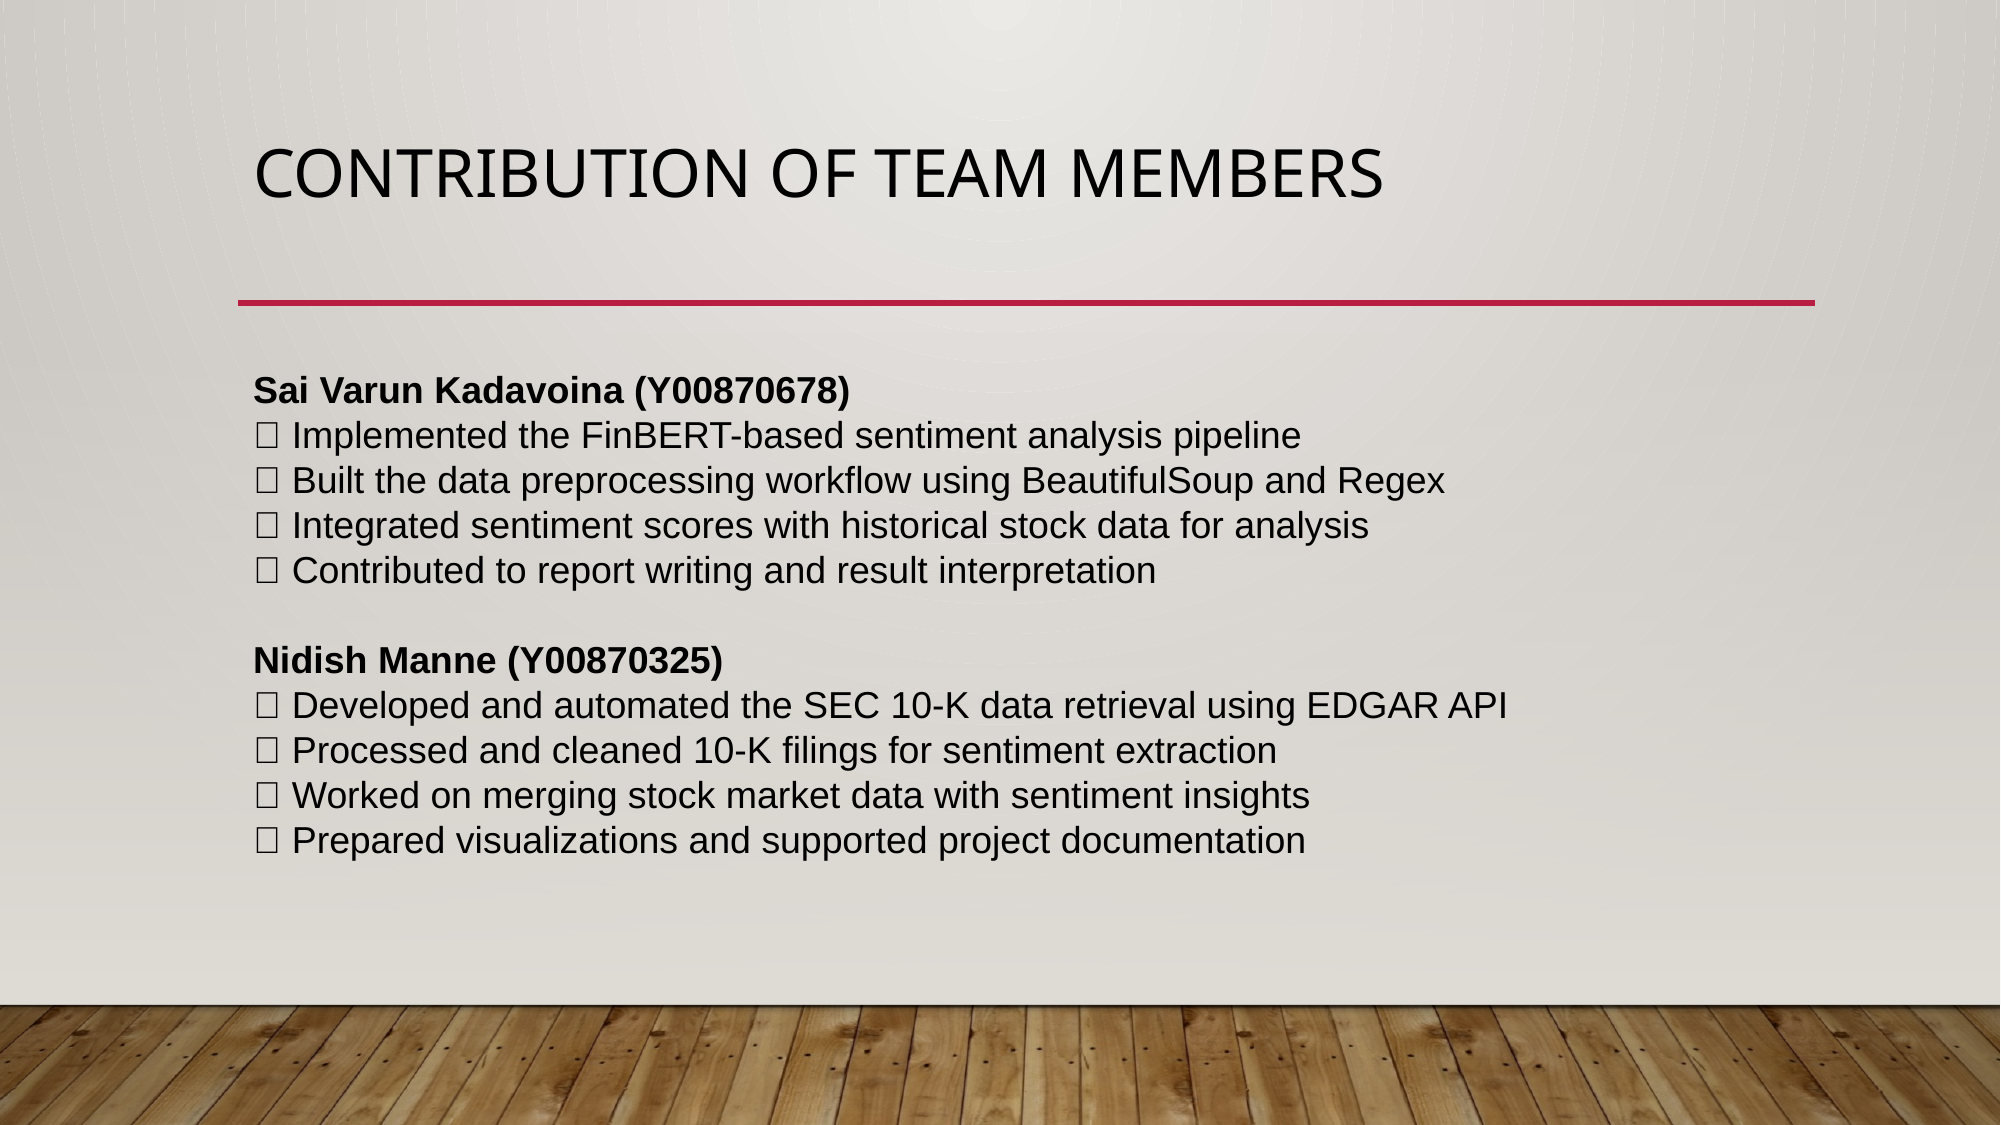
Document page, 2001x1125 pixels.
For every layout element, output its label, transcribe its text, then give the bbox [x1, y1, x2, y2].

picture [0, 1005, 2000, 1125]
list Sai Varun Kadavoina (Y00870678) 🔹 Implemented the FinBERT-based sentiment analysis pipeline 🔹 Built the data preprocessing workflow using BeautifulSoup and Regex 🔹 Integrated sentiment scores with historical stock data for analysis 🔹 Contributed to report writing and result interpretation Nidish Manne (Y00870325) 🔹 Developed and automated the SEC 10-K data retrieval using EDGAR API 🔹 Processed and cleaned 10-K filings for sentiment extraction 🔹 Worked on merging stock market data with sentiment insights 🔹 Prepared visualizations and supported project documentation [238, 287, 1562, 941]
title Contribution of team members [238, 131, 1814, 305]
